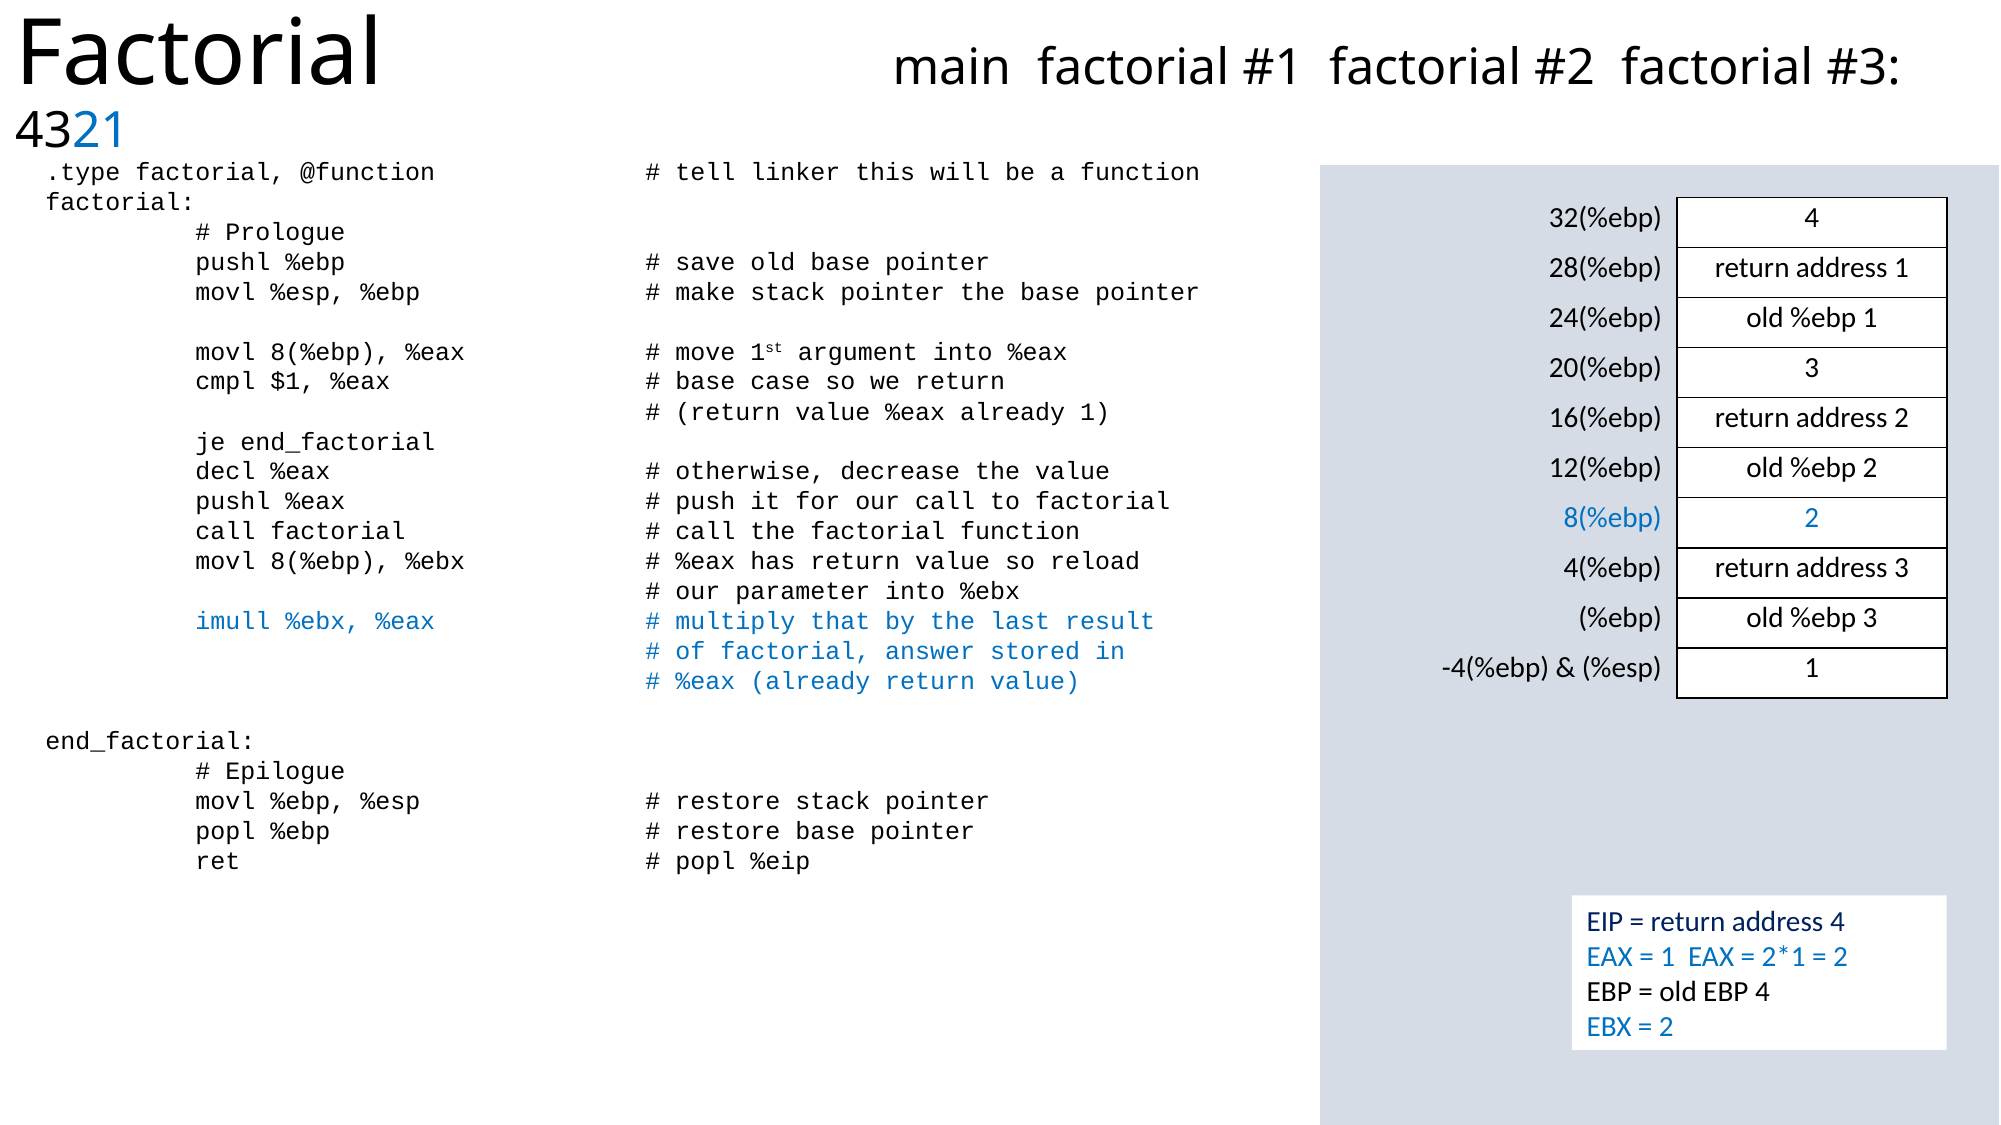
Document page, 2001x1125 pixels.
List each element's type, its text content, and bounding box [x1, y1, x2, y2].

text_box [1320, 165, 1999, 1125]
text_box .type factorial, @function # tell linker this will be a function factorial: # Prologue pushl %ebp # save old base pointer movl %esp, %ebp # make stack pointer the base pointer movl 8(%ebp), %eax # move 1st argument into %eax cmpl $1, %eax # base case so we return # (return value %eax already 1) je end_factorial decl %eax # otherwise, decrease the value pushl %eax # push it for our call to factorial call factorial # call the factorial function movl 8(%ebp), %ebx # %eax has return value so reload # our parameter into %ebx imull %ebx, %eax # multiply that by the last result # of factorial, answer stored in # %eax (already return value) end_factorial: # Epilogue movl %ebp, %esp # restore stack pointer popl %ebp # restore base pointer ret # popl %eip [30, 148, 1216, 942]
